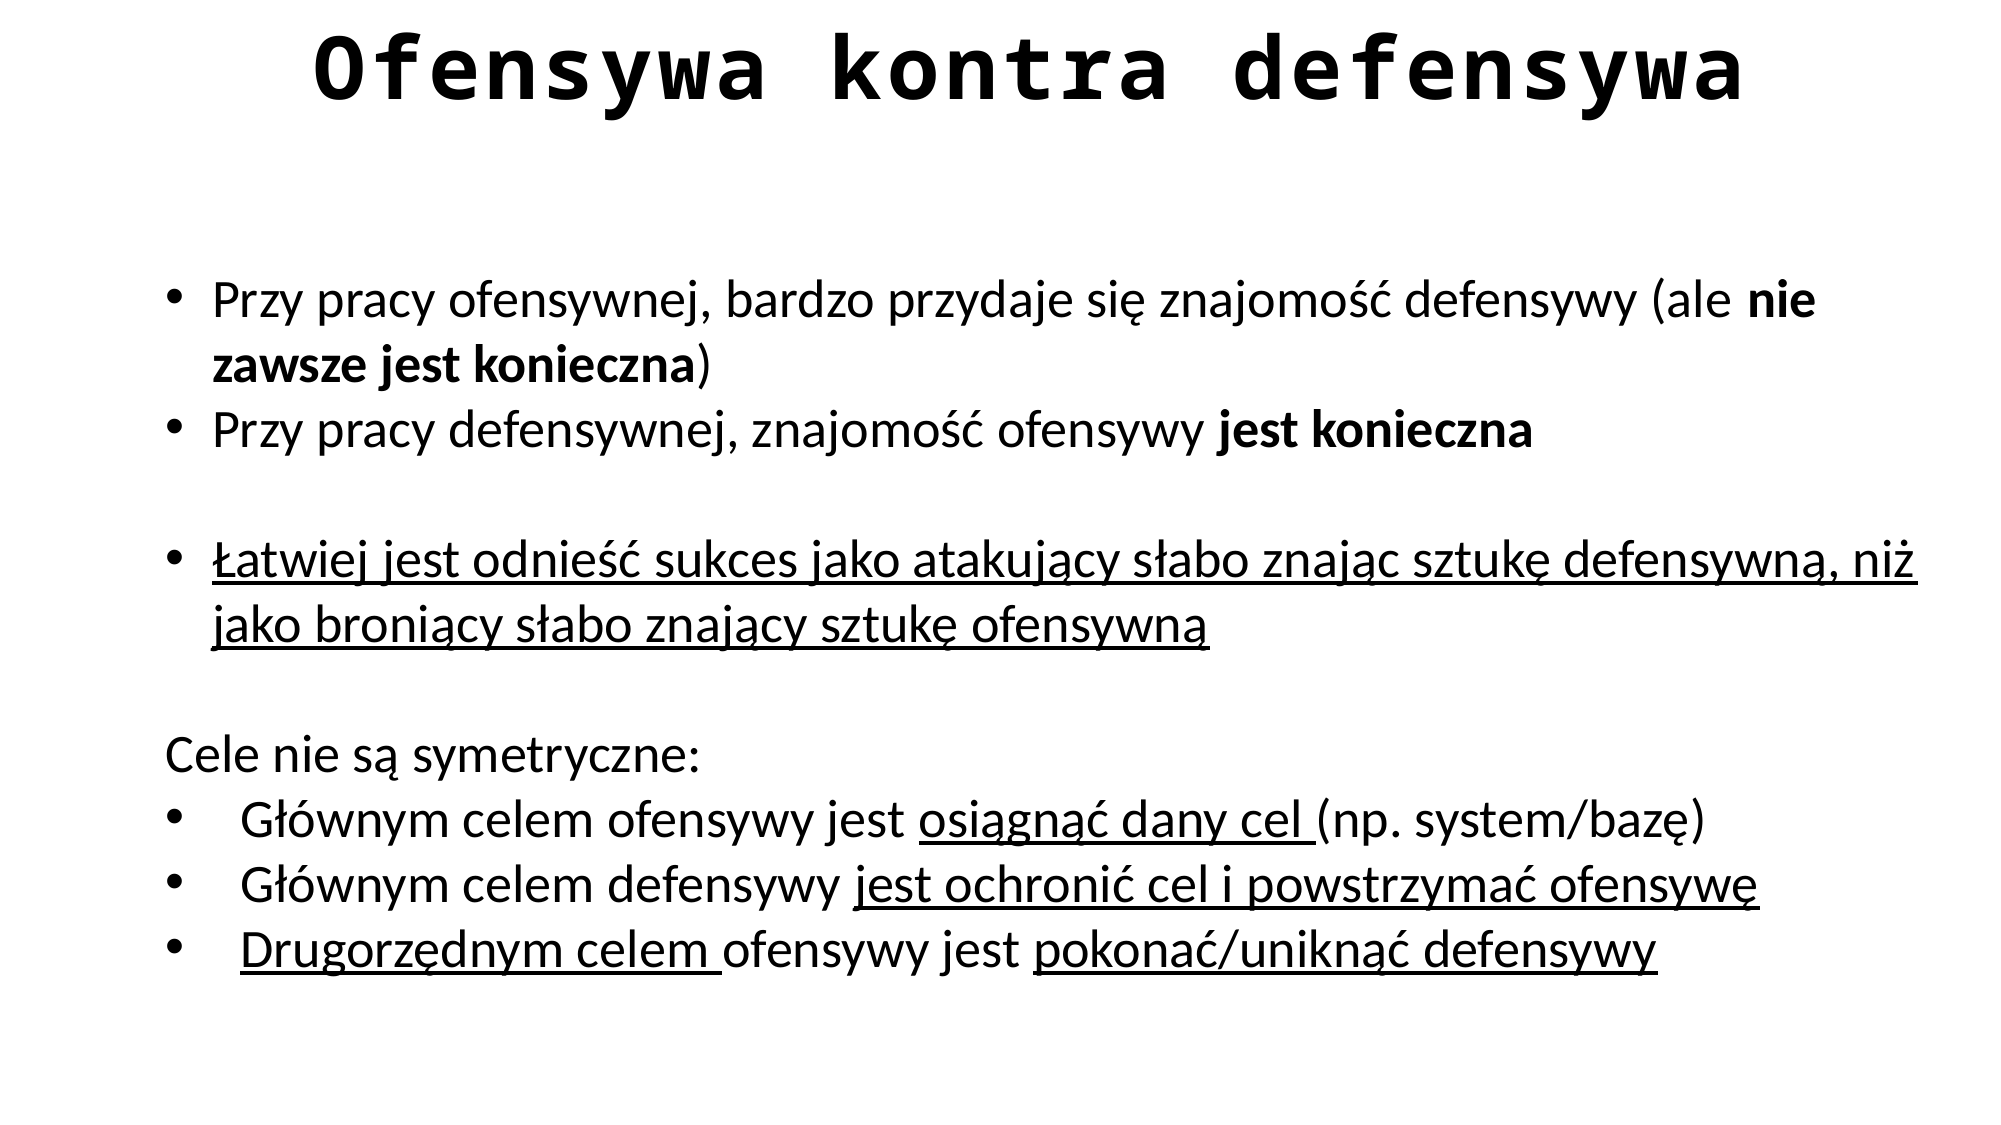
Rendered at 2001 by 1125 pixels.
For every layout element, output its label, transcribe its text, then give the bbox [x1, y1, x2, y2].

text_box Ofensywa kontra defensywa [41, 12, 2000, 118]
text_box Przy pracy ofensywnej, bardzo przydaje się znajomość defensywy (ale nie zawsze jest konieczna) Przy pracy defensywnej, znajomość ofensywy jest konieczna Łatwiej jest odnieść sukces jako atakujący słabo znając sztukę defensywną, niż jako broniący słabo znający sztukę ofensywną Cele nie są symetryczne: Głównym celem ofensywy jest osiągnąć dany cel (np. system/bazę) Głównym celem defensywy jest ochronić cel i powstrzymać ofensywę Drugorzędnym celem ofensywy jest pokonać/uniknąć defensywy [90, 263, 1968, 979]
